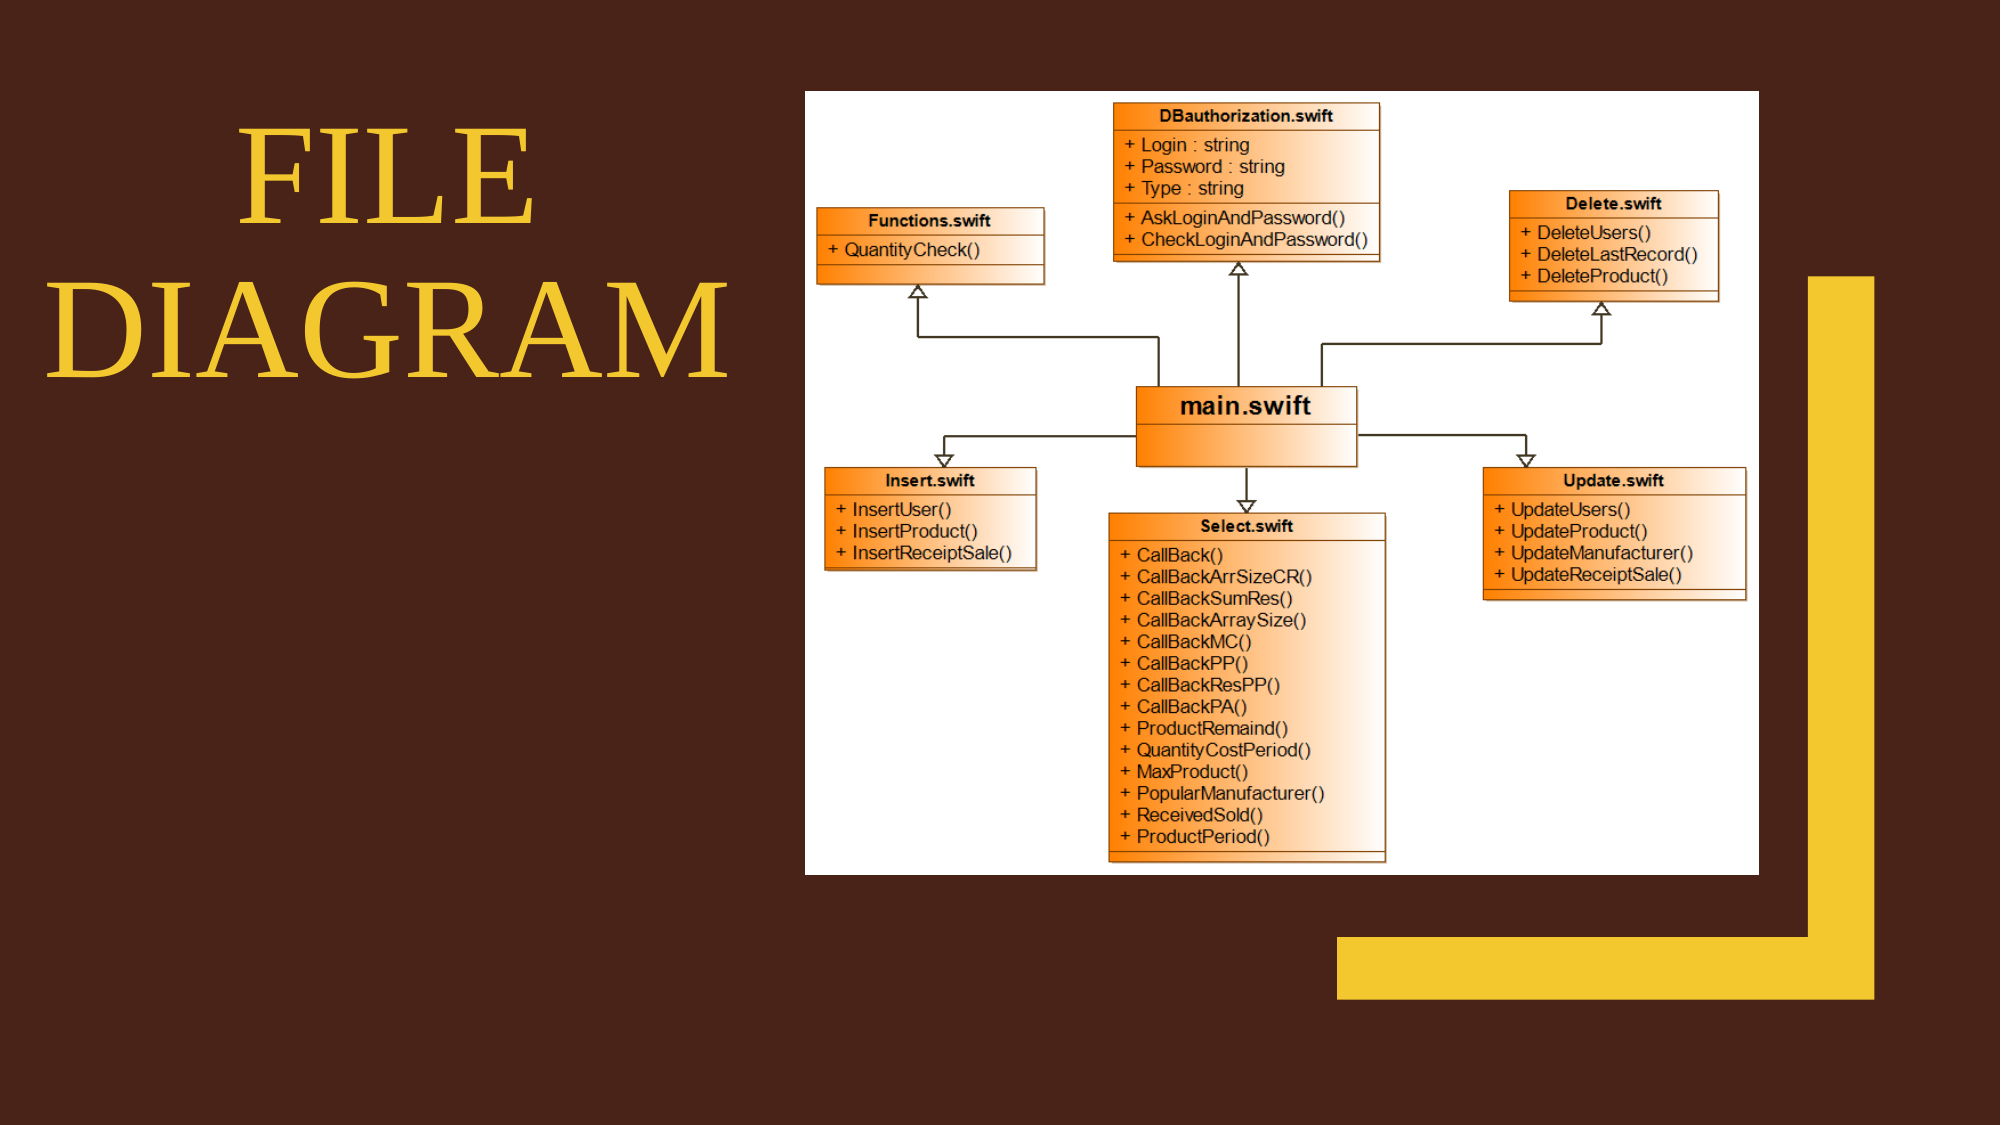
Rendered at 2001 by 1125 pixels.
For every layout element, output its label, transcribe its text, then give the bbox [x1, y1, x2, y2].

picture [805, 91, 1759, 875]
title File Diagram [0, 91, 789, 416]
